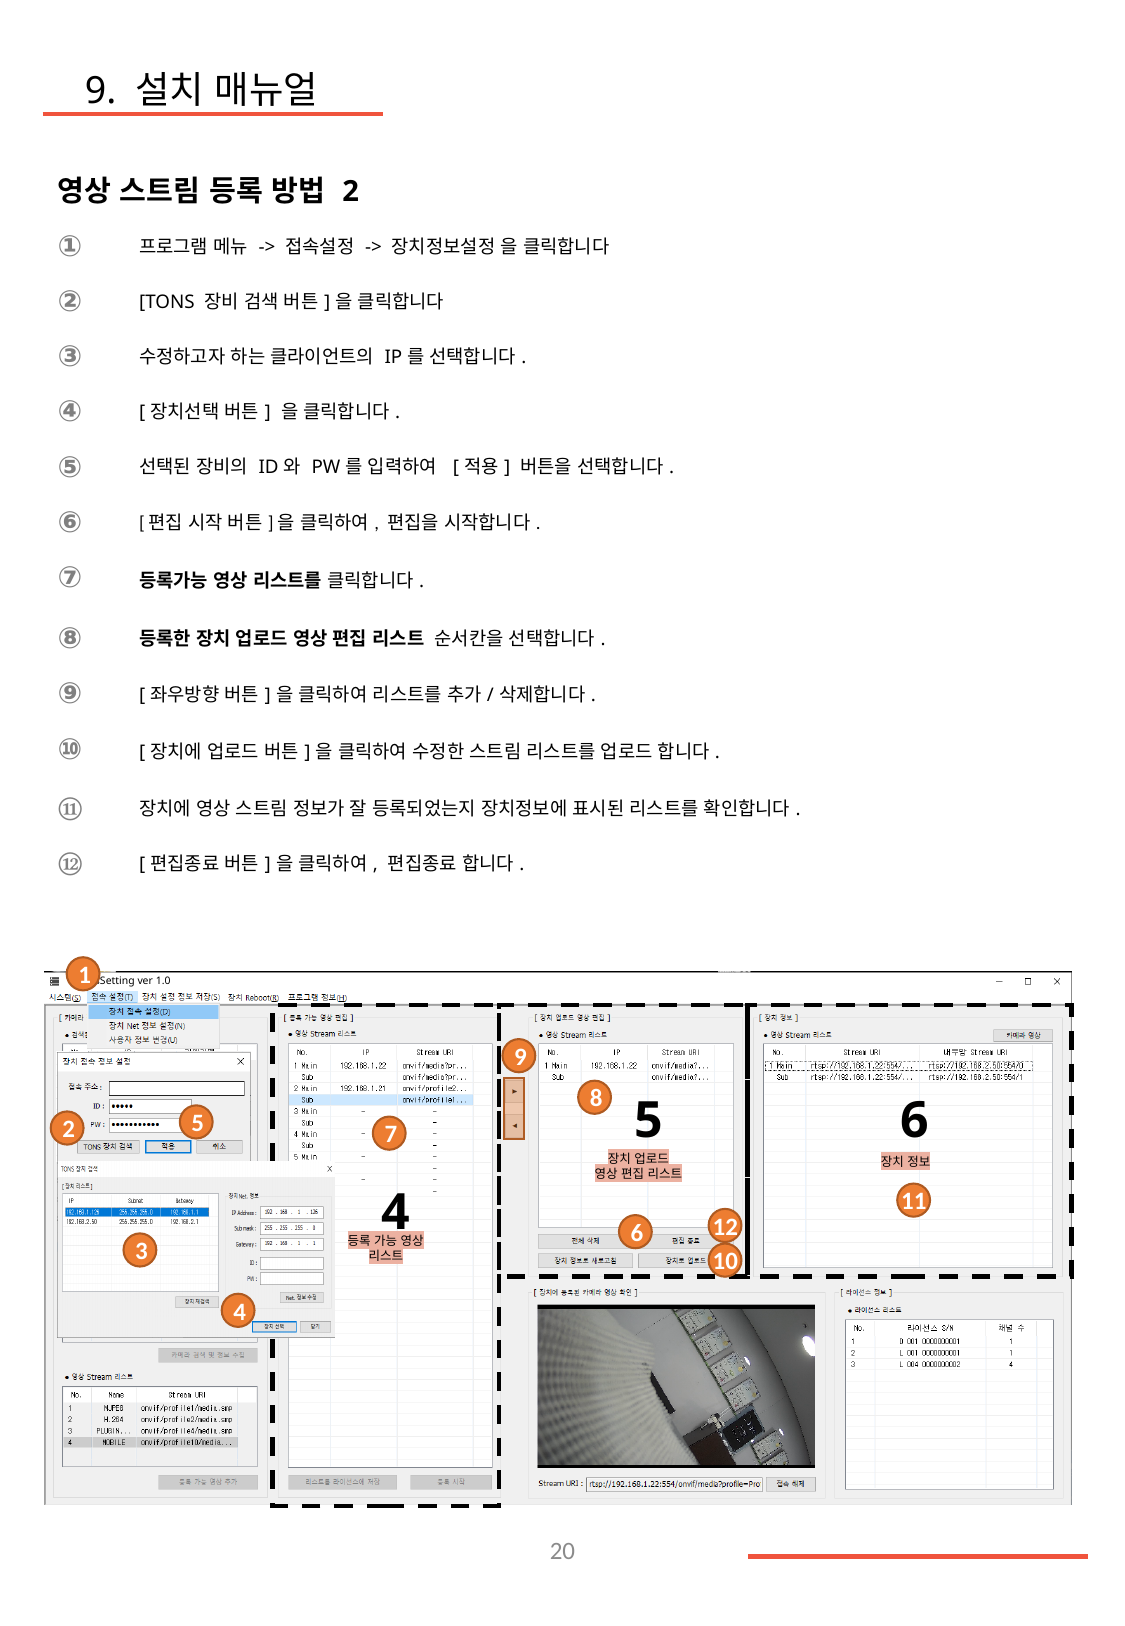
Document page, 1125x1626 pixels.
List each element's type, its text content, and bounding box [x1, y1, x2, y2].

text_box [372, 1110, 406, 1156]
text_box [221, 1287, 255, 1334]
slide_number 19 [435, 1507, 689, 1593]
table_cell 프로그램 메뉴 -> 접속설정 -> 장치정보설정 을 클릭합니다 [124, 217, 1027, 273]
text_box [883, 1177, 945, 1223]
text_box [618, 1208, 652, 1255]
table_cell ④ [43, 383, 124, 438]
table_cell [편집 시작 버튼]을 클릭하여, 편집을 시작합니다. [124, 494, 1027, 549]
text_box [578, 1074, 611, 1120]
table_cell ⑧ [43, 610, 124, 665]
table_cell [장치선택 버튼] 을 클릭합니다. [124, 383, 1027, 438]
table_cell ⑫ [43, 835, 124, 890]
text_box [502, 1032, 536, 1079]
table_cell [장치에 업로드 버튼]을 클릭하여 수정한 스트림 리스트를 업로드 합니다. [124, 720, 1027, 779]
table_cell ⑩ [43, 720, 124, 779]
table_cell ③ [43, 328, 124, 383]
table_cell ⑦ [43, 549, 124, 610]
table_cell [좌우방향 버튼]을 클릭하여 리스트를 추가/삭제합니다. [124, 665, 1027, 720]
table_cell ① [43, 217, 124, 273]
table_cell [편집종료 버튼]을 클릭하여, 편집종료 합니다. [124, 835, 1027, 890]
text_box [695, 1202, 756, 1249]
table_cell ② [43, 273, 124, 328]
table_cell ⑪ [43, 779, 124, 835]
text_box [44, 971, 1072, 1507]
table_cell ⑥ [43, 494, 124, 549]
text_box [66, 951, 100, 997]
table_cell 장치에 영상 스트림 정보가 잘 등록되었는지 장치정보에 표시된 리스트를 확인합니다. [124, 779, 1027, 835]
text_box 9. 설치 매뉴얼 [70, 58, 563, 119]
table_cell ⑤ [43, 438, 124, 494]
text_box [695, 1249, 756, 1283]
table_cell ⑨ [43, 665, 124, 720]
table_cell [TONS 장비 검색 버튼]을 클릭합니다 [124, 273, 1027, 328]
table_cell 선택된 장비의 ID와 PW를 입력하여 [적용] 버튼을 선택합니다. [124, 438, 1027, 494]
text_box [179, 1099, 213, 1145]
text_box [50, 1105, 84, 1151]
table_cell 등록가능 영상 리스트를 클릭합니다. [124, 549, 1027, 610]
table_cell 등록한 장치 업로드 영상 편집 리스트 순서칸을 선택합니다. [124, 610, 1027, 665]
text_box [123, 1227, 157, 1273]
table_header 영상 스트림 등록 방법 2 [43, 160, 1027, 217]
table_cell 수정하고자 하는 클라이언트의 IP를 선택합니다. [124, 328, 1027, 383]
